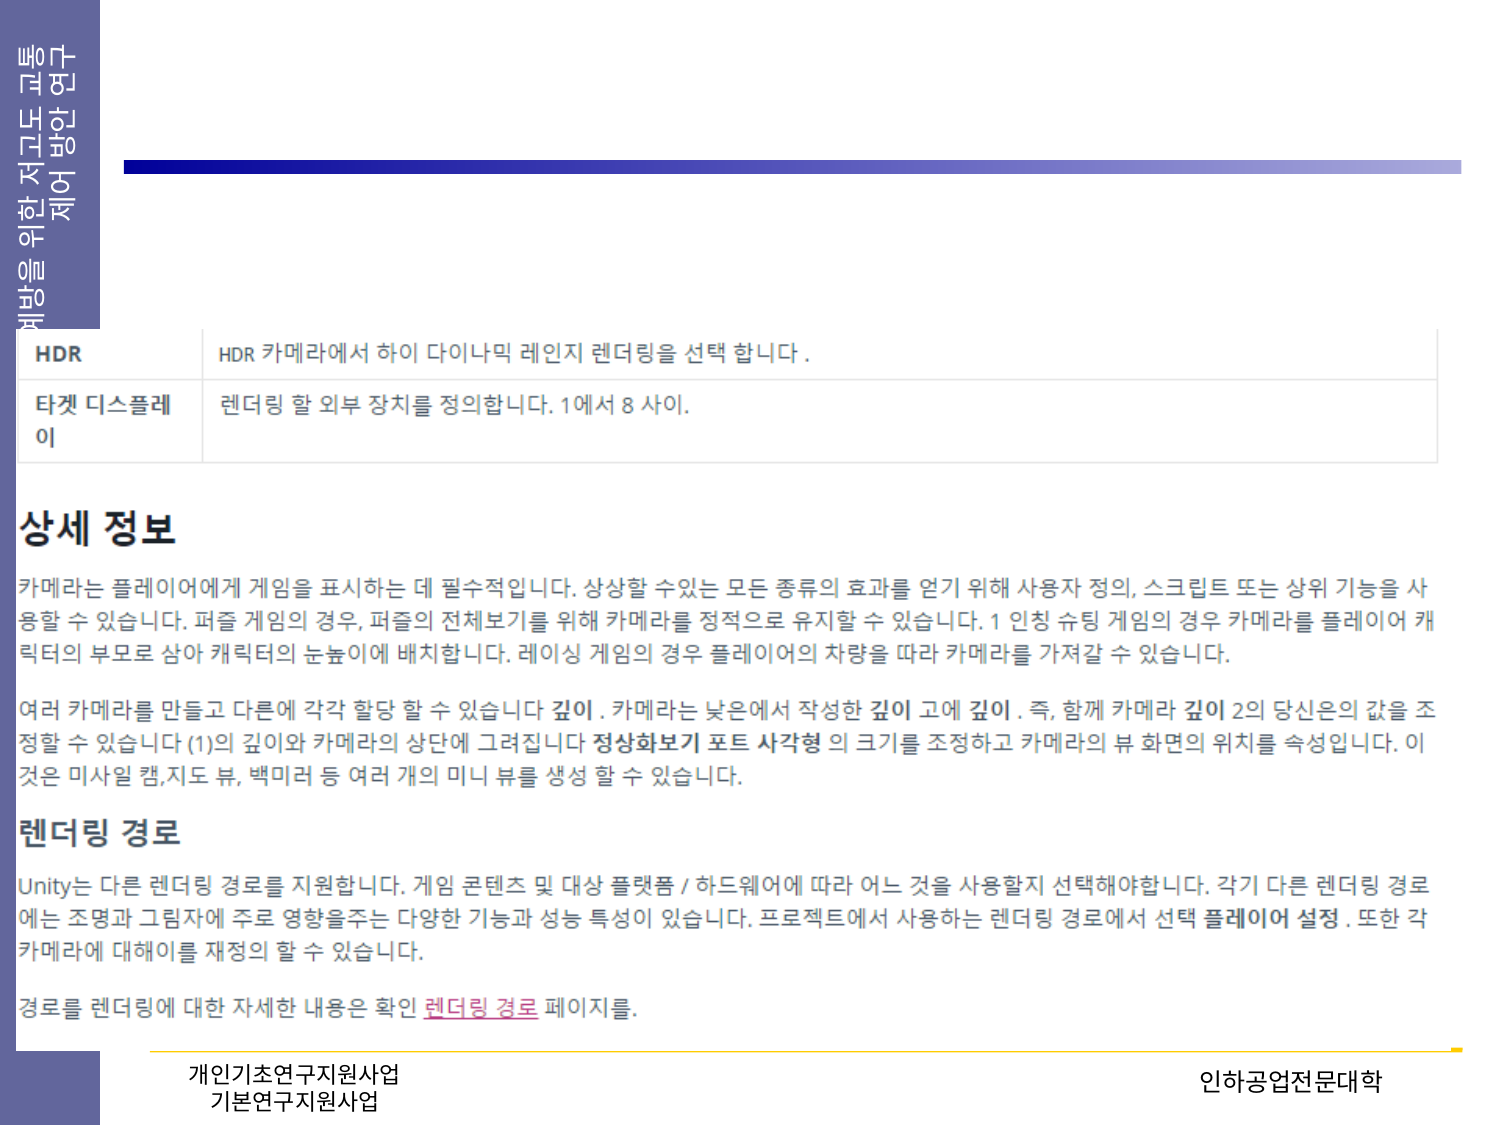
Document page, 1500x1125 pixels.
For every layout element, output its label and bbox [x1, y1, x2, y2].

picture [15, 329, 1451, 1051]
